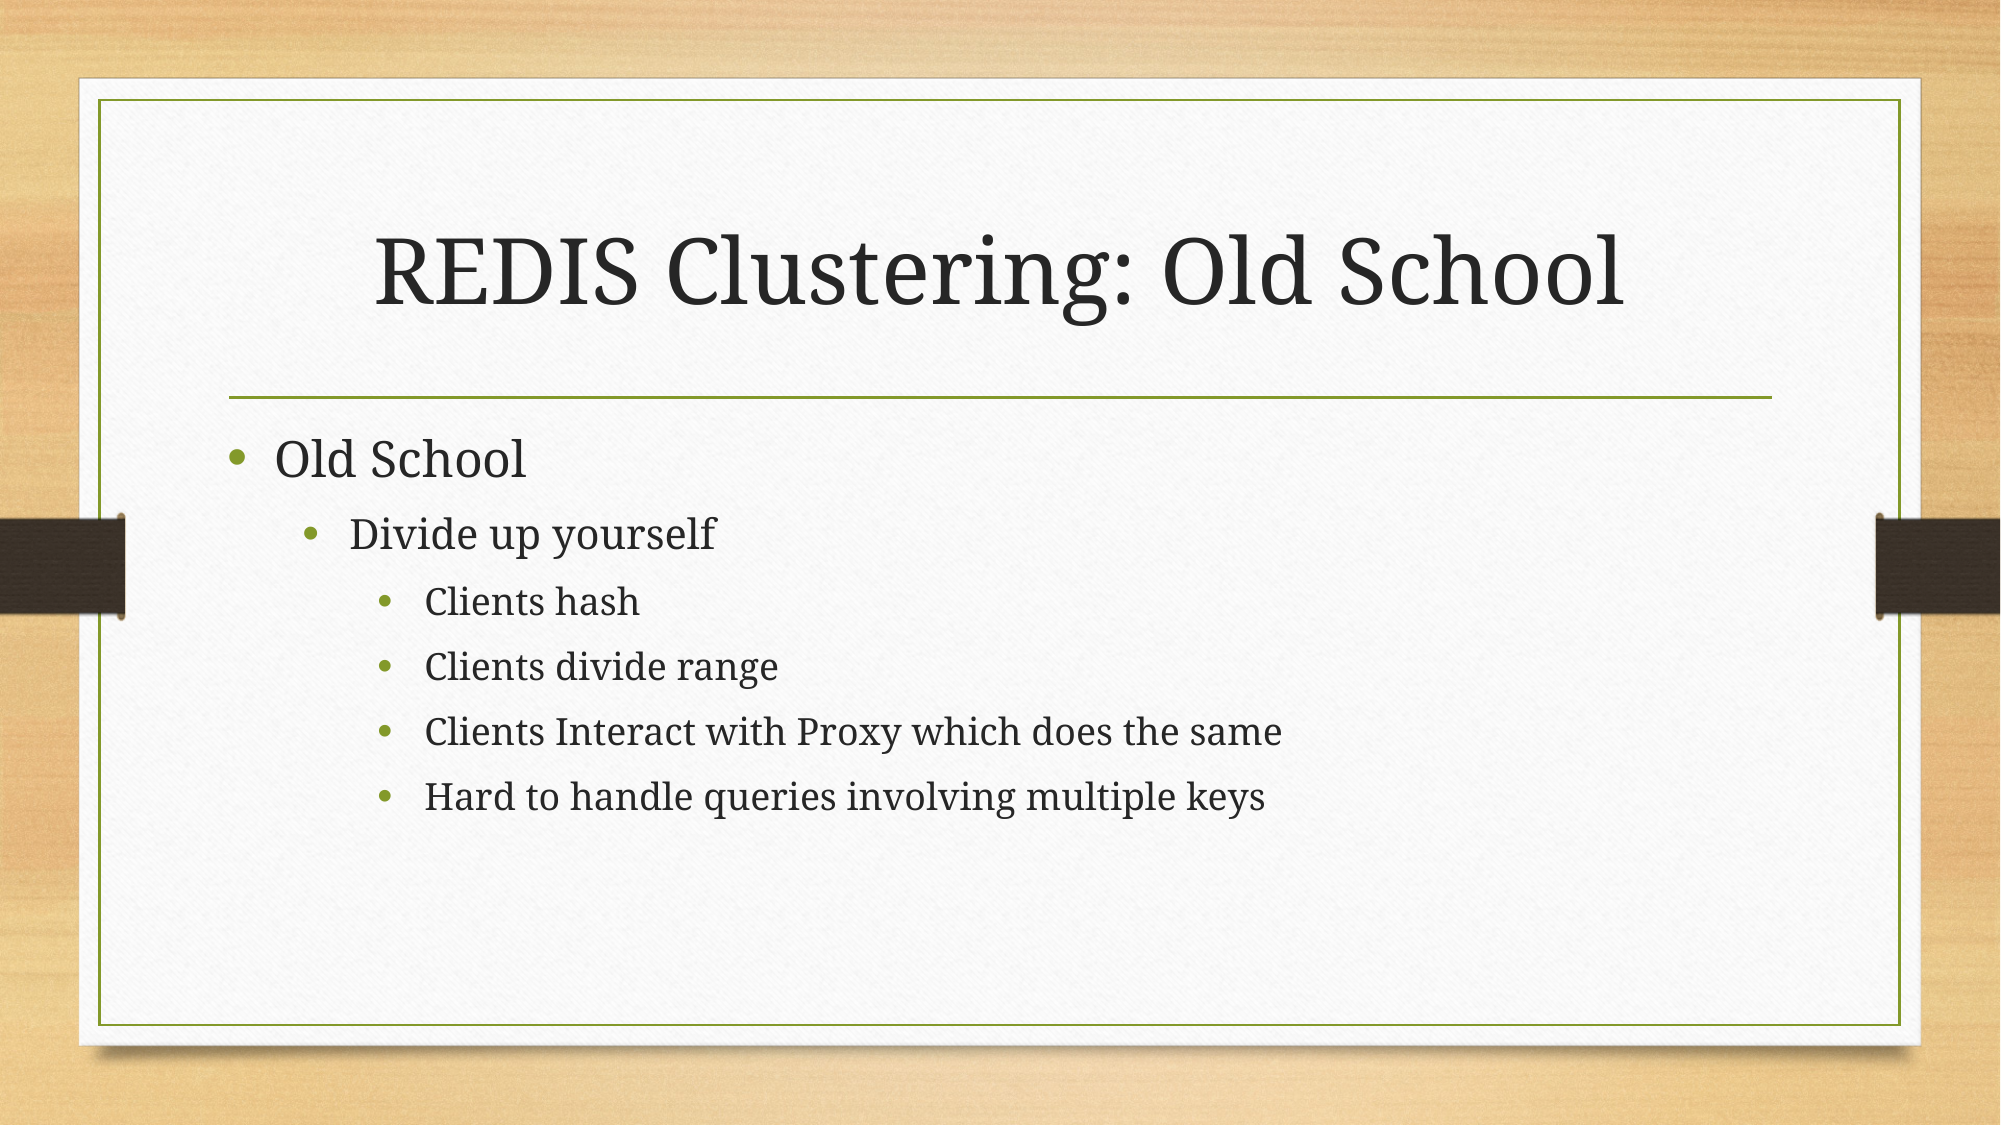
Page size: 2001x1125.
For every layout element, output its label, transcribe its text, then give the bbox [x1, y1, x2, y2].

list Old School Divide up yourself Clients hash Clients divide range Clients Interact with Proxy which does the same Hard to handle queries involving multiple keys [212, 419, 1788, 964]
picture [0, 0, 2001, 1125]
title REDIS Clustering: Old School [212, 161, 1788, 375]
